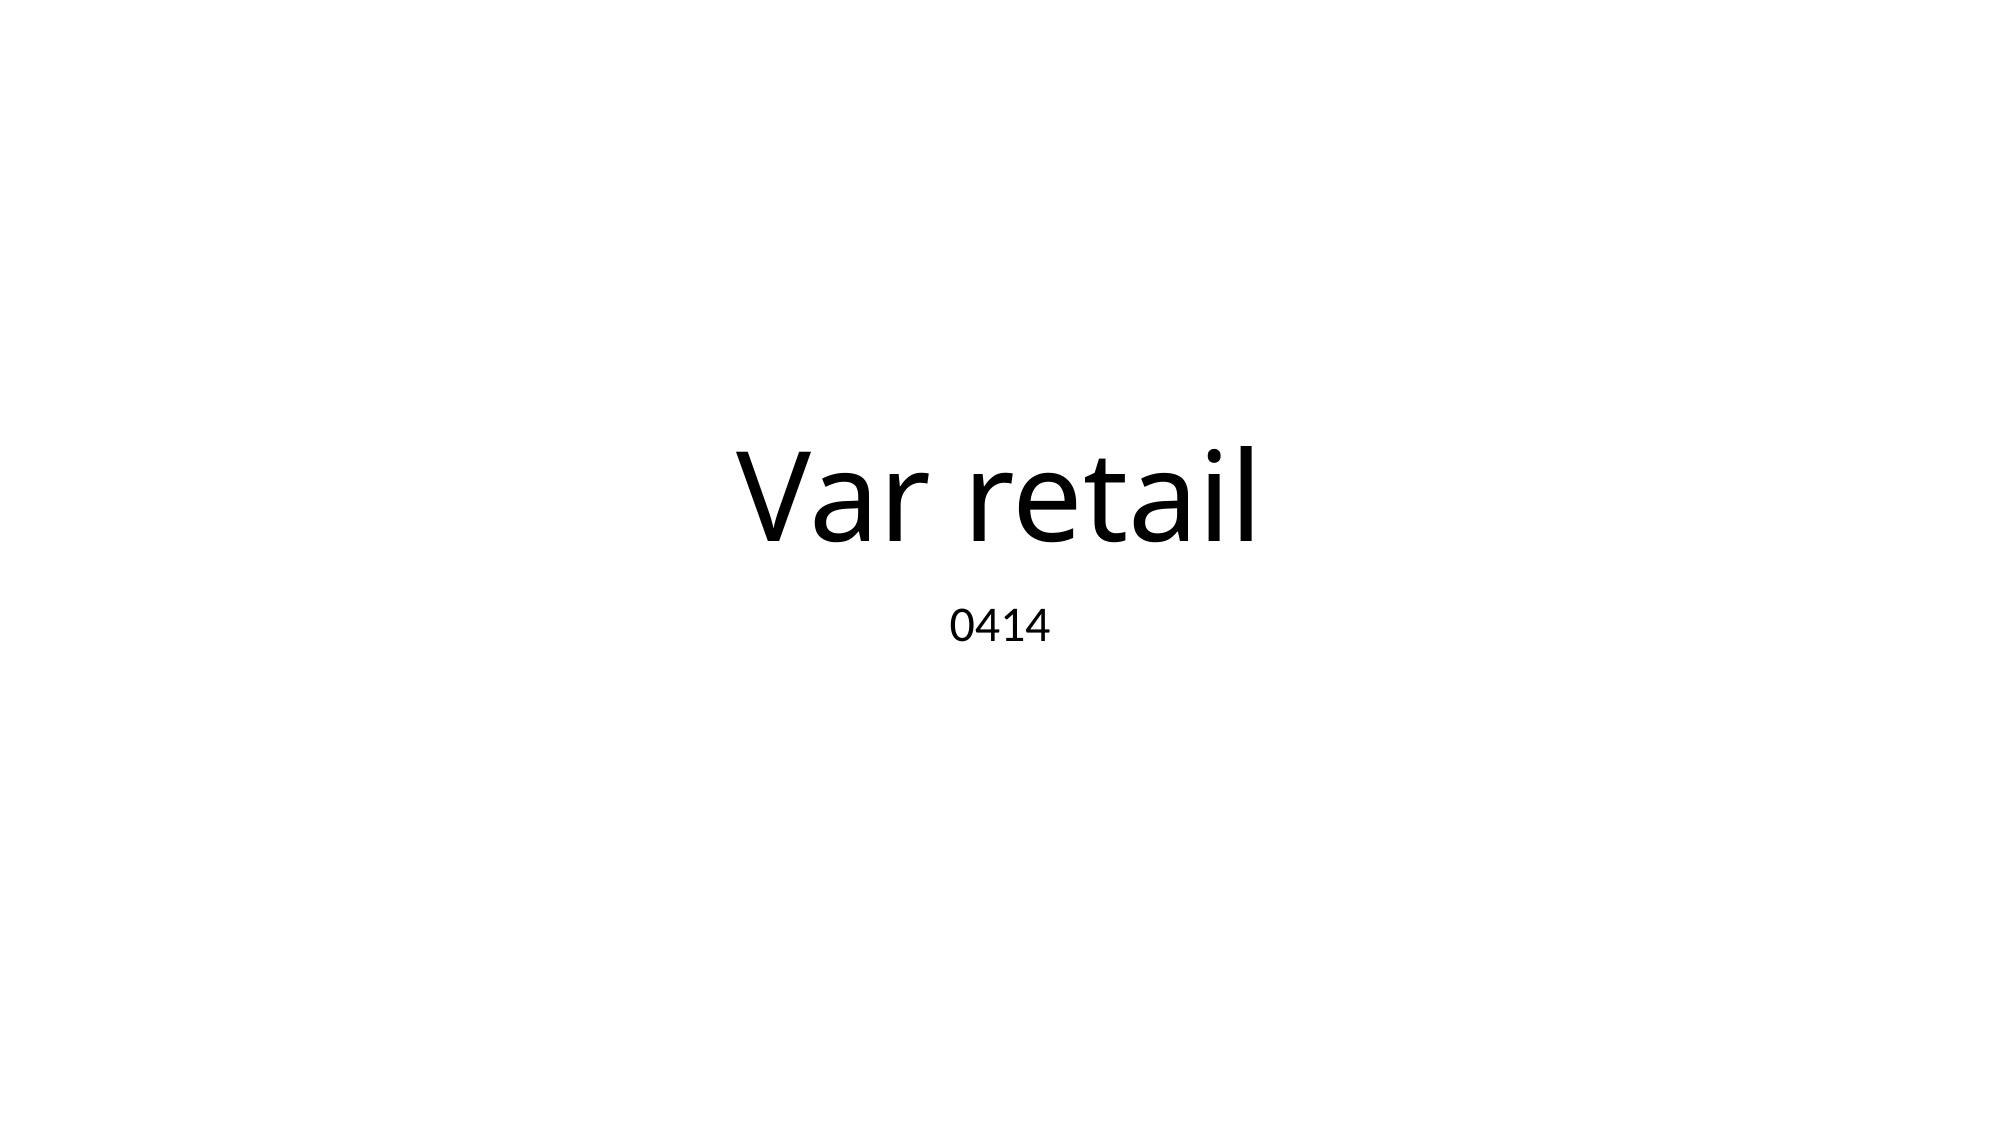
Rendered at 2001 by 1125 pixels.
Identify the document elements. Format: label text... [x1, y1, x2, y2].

subtitle 0414 [249, 590, 1750, 863]
title Var retail [249, 184, 1750, 576]
